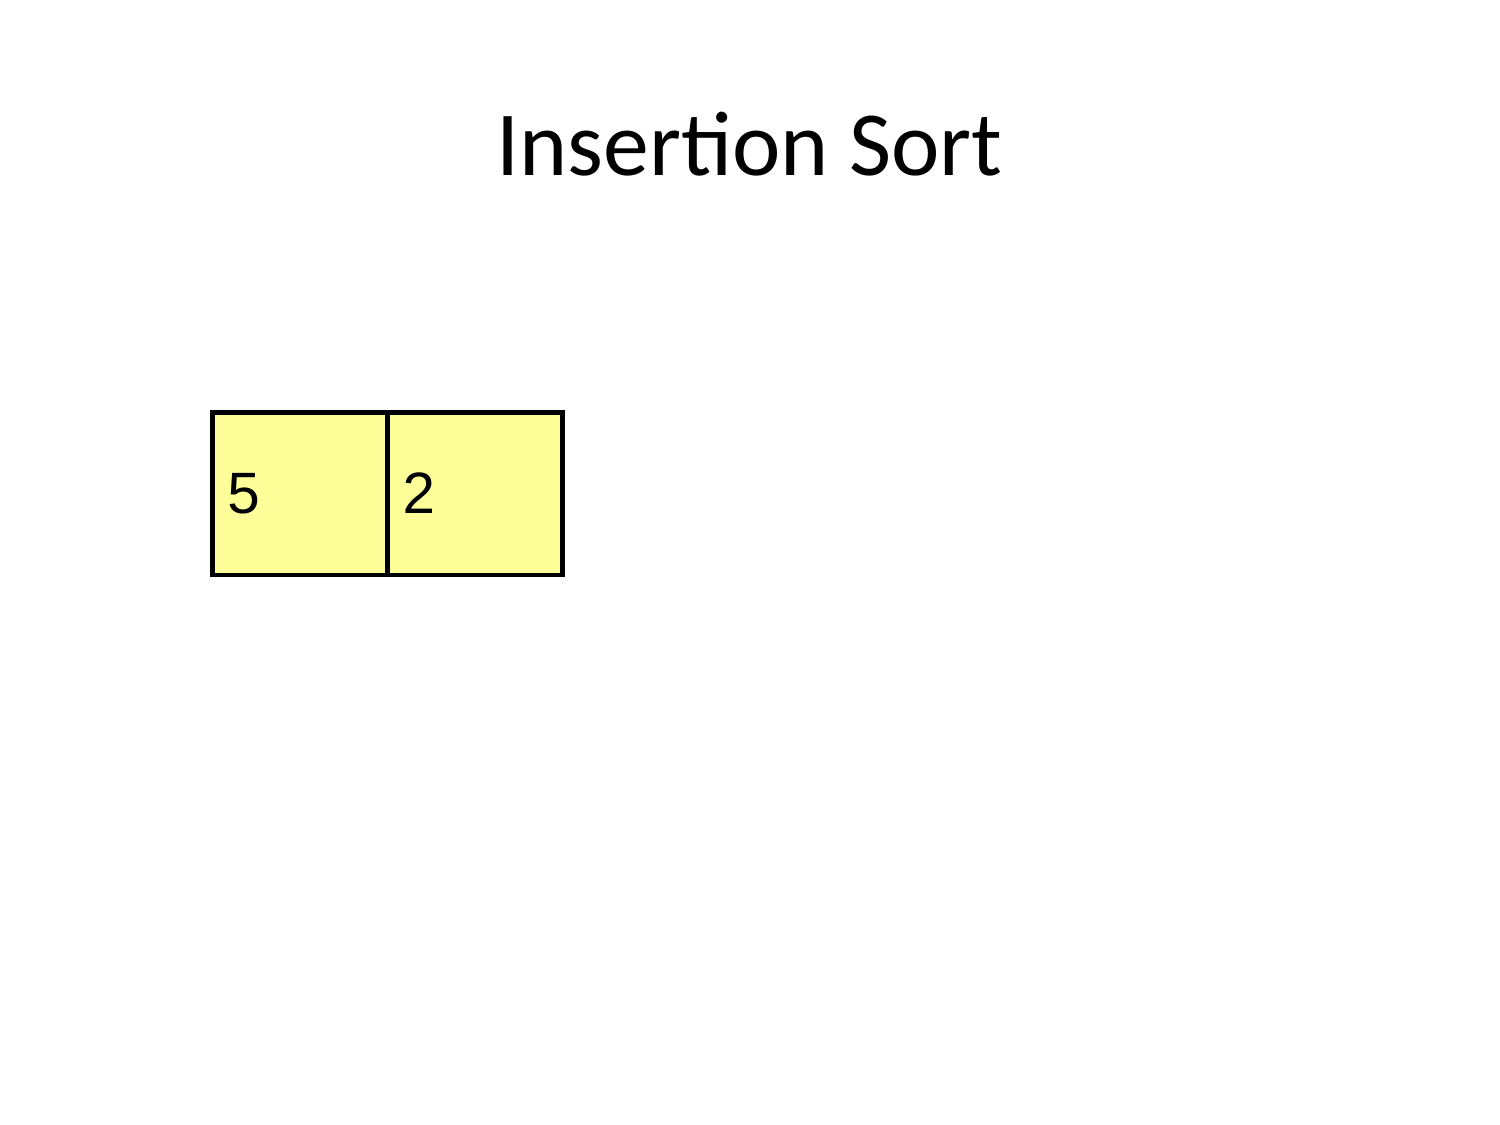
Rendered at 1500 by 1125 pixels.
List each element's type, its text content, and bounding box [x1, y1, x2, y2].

table_header 5 [215, 415, 385, 573]
title Insertion Sort [75, 45, 1425, 233]
table_header 2 [390, 415, 560, 573]
